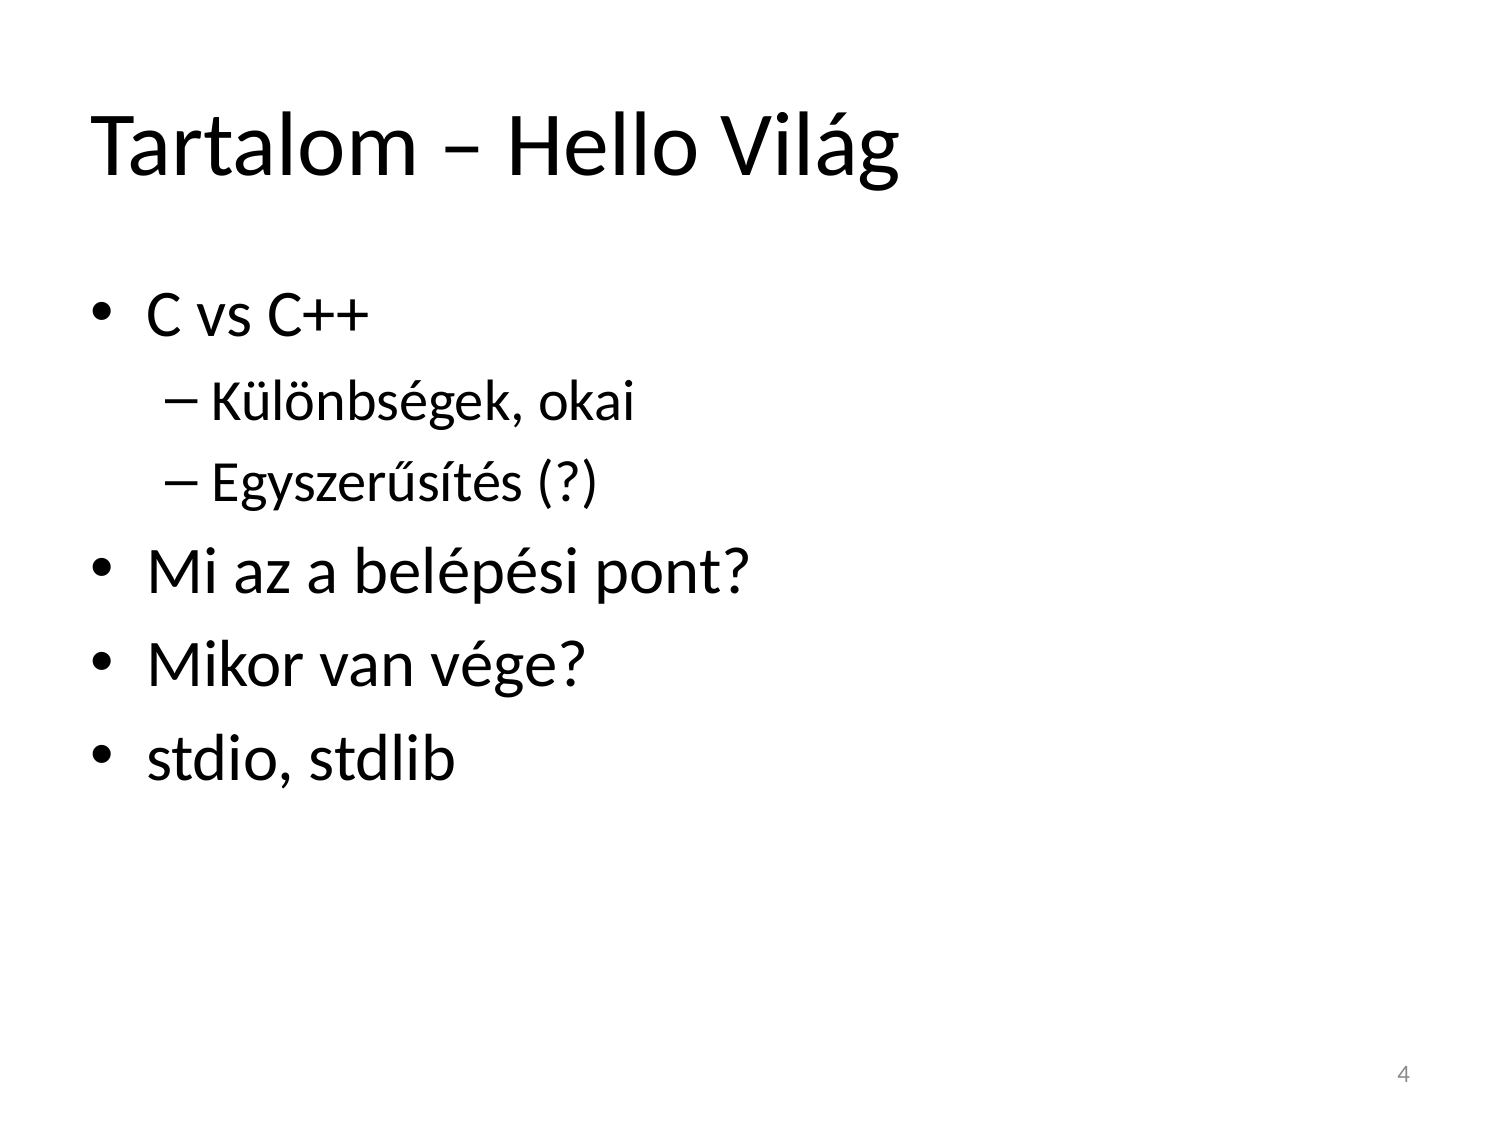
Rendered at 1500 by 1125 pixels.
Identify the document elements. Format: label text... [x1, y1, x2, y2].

slide_number 4 [1074, 1042, 1425, 1103]
list C vs C++ Különbségek, okai Egyszerűsítés (?) Mi az a belépési pont? Mikor van vége? stdio, stdlib [74, 262, 1426, 1006]
title Tartalom – Hello Világ [74, 44, 1426, 233]
